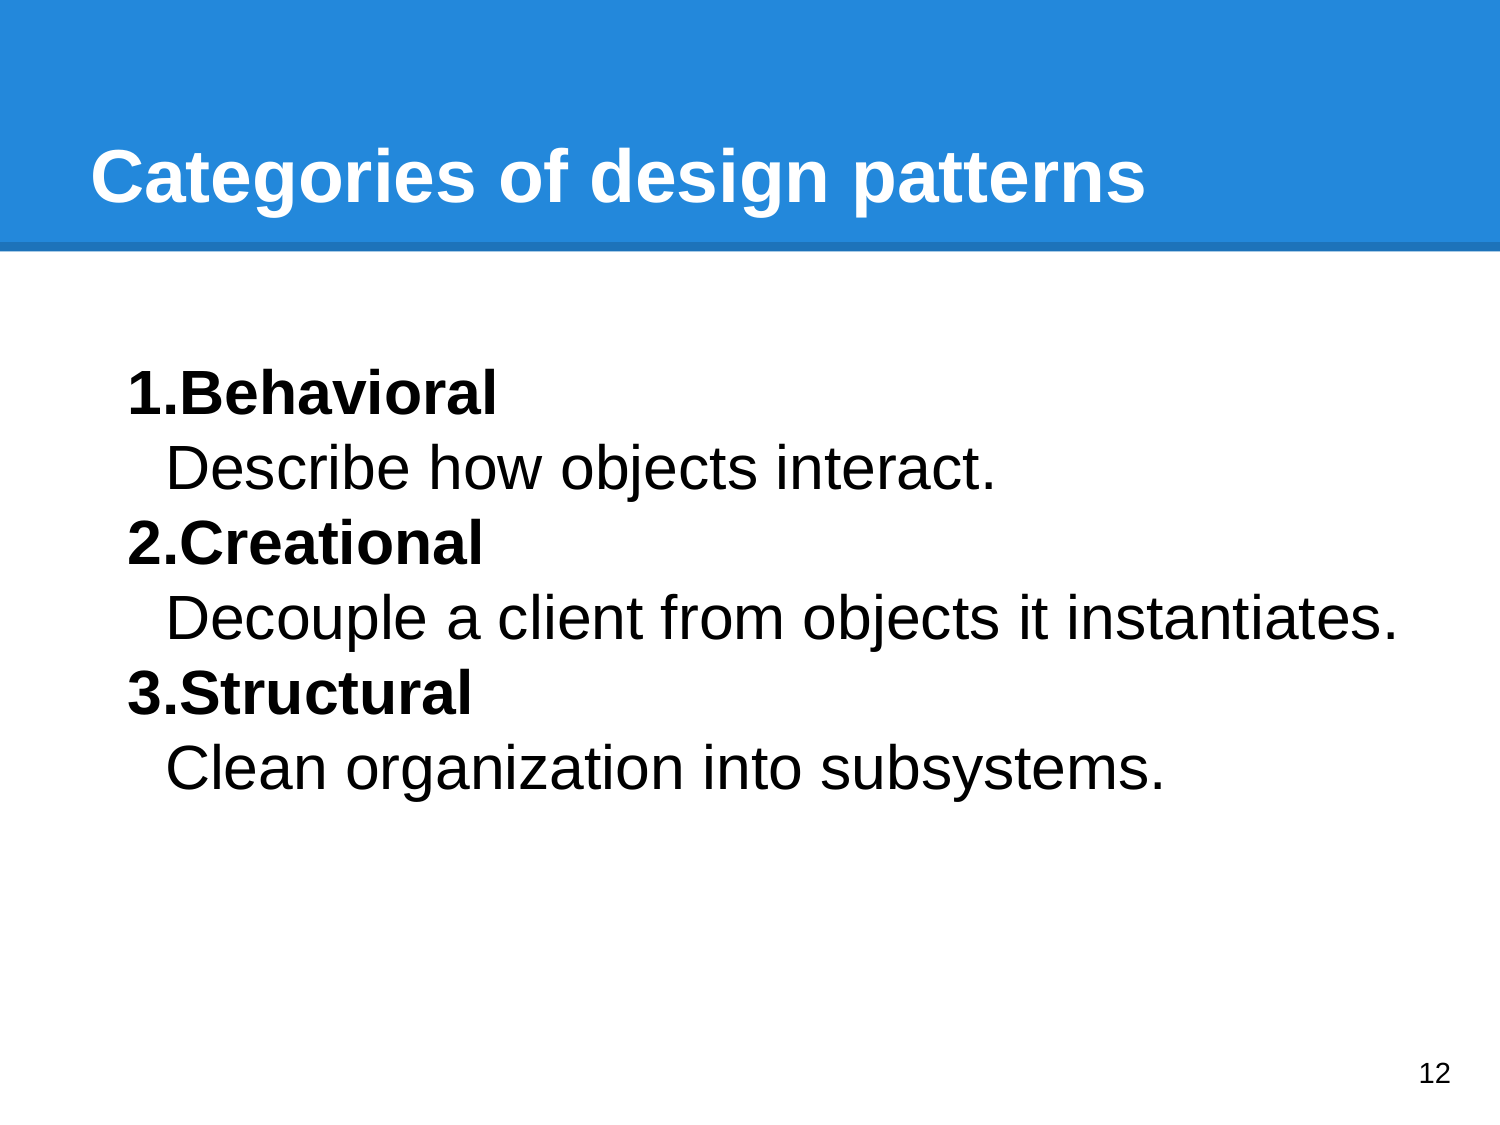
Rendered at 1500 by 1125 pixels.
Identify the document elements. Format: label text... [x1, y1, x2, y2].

list Behavioral Describe how objects interact. Creational Decouple a client from objects it instantiates. Structural Clean organization into subsystems. [75, 262, 1425, 1078]
title Categories of design patterns [75, 45, 1425, 233]
slide_number ‹#› [1403, 1038, 1494, 1125]
